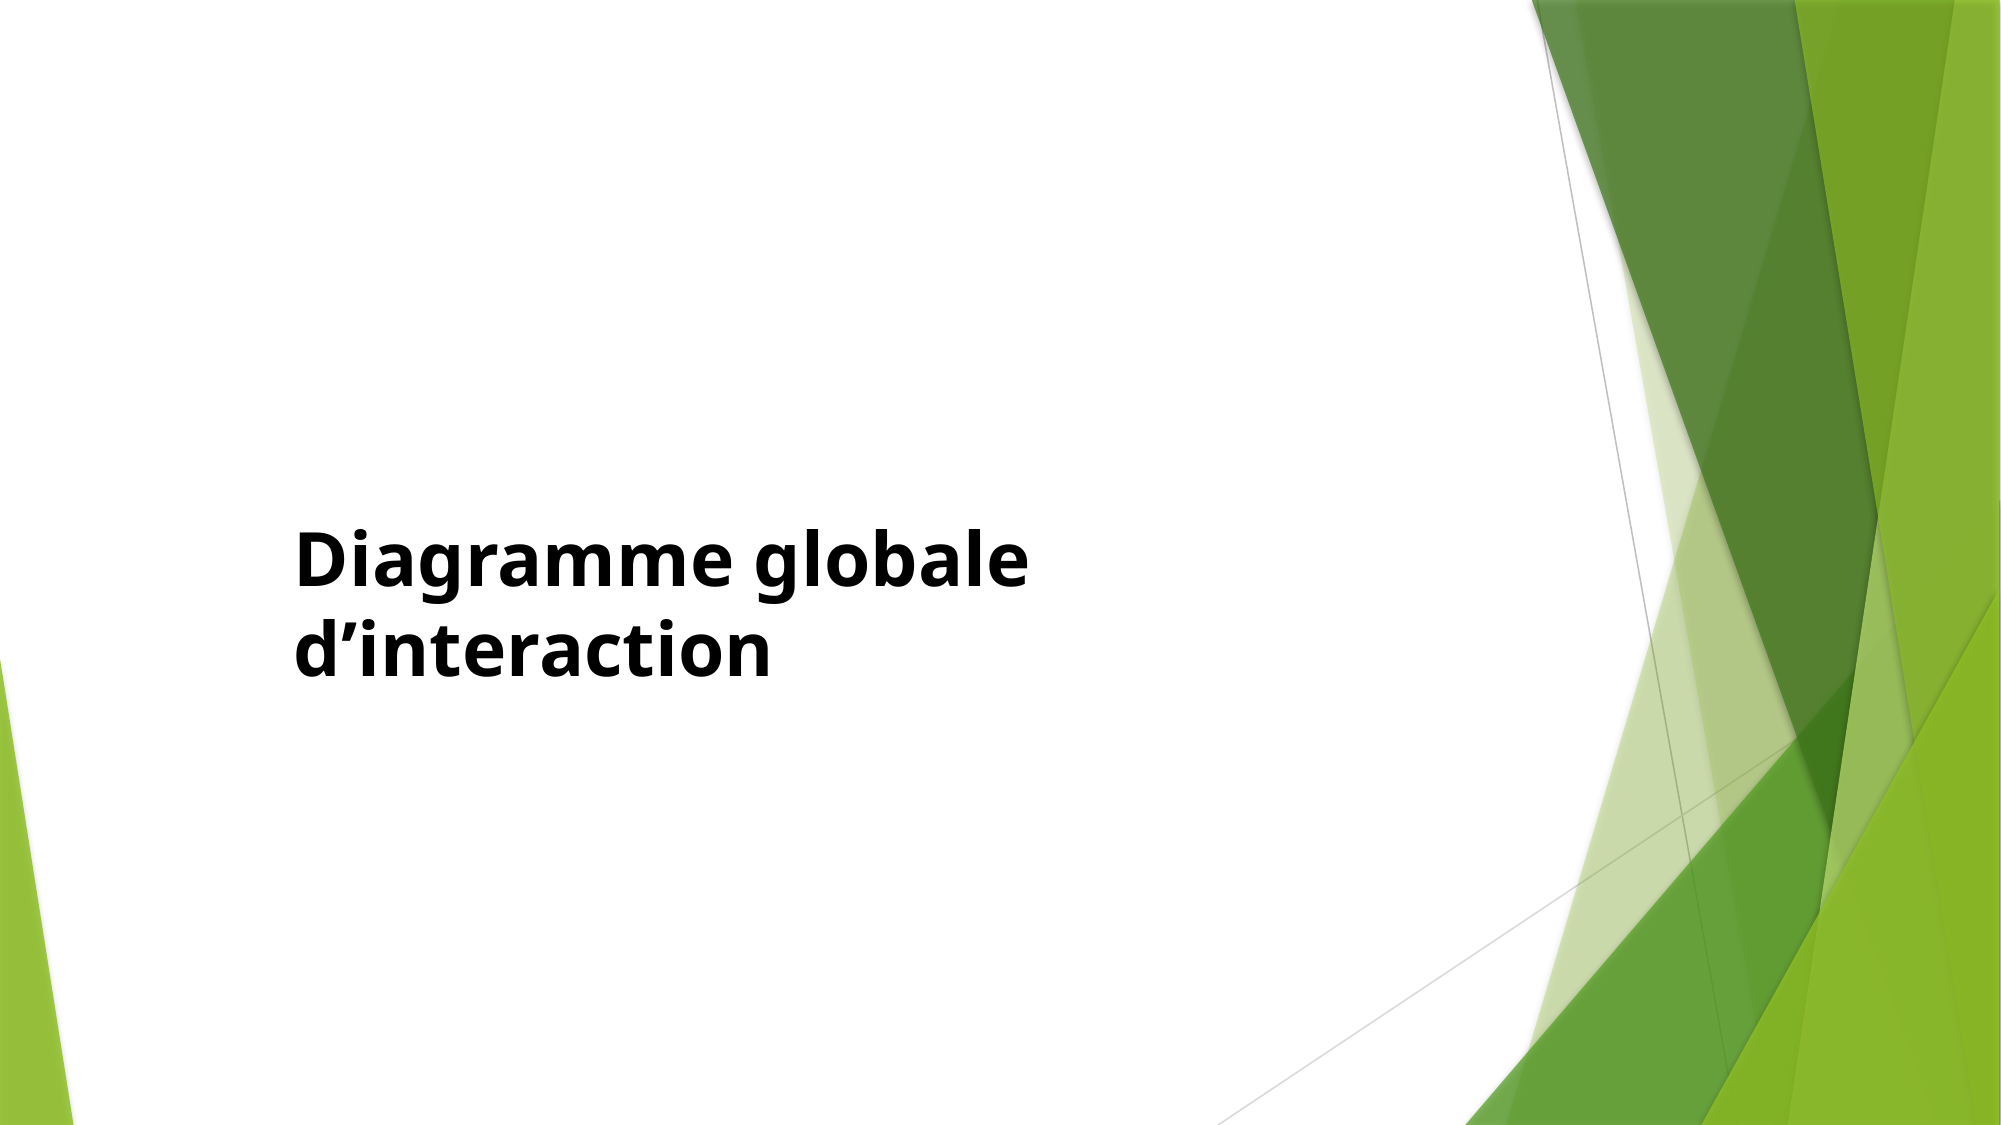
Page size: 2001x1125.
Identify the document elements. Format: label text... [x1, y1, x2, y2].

text_box Diagramme globale d’interaction [279, 504, 1467, 699]
